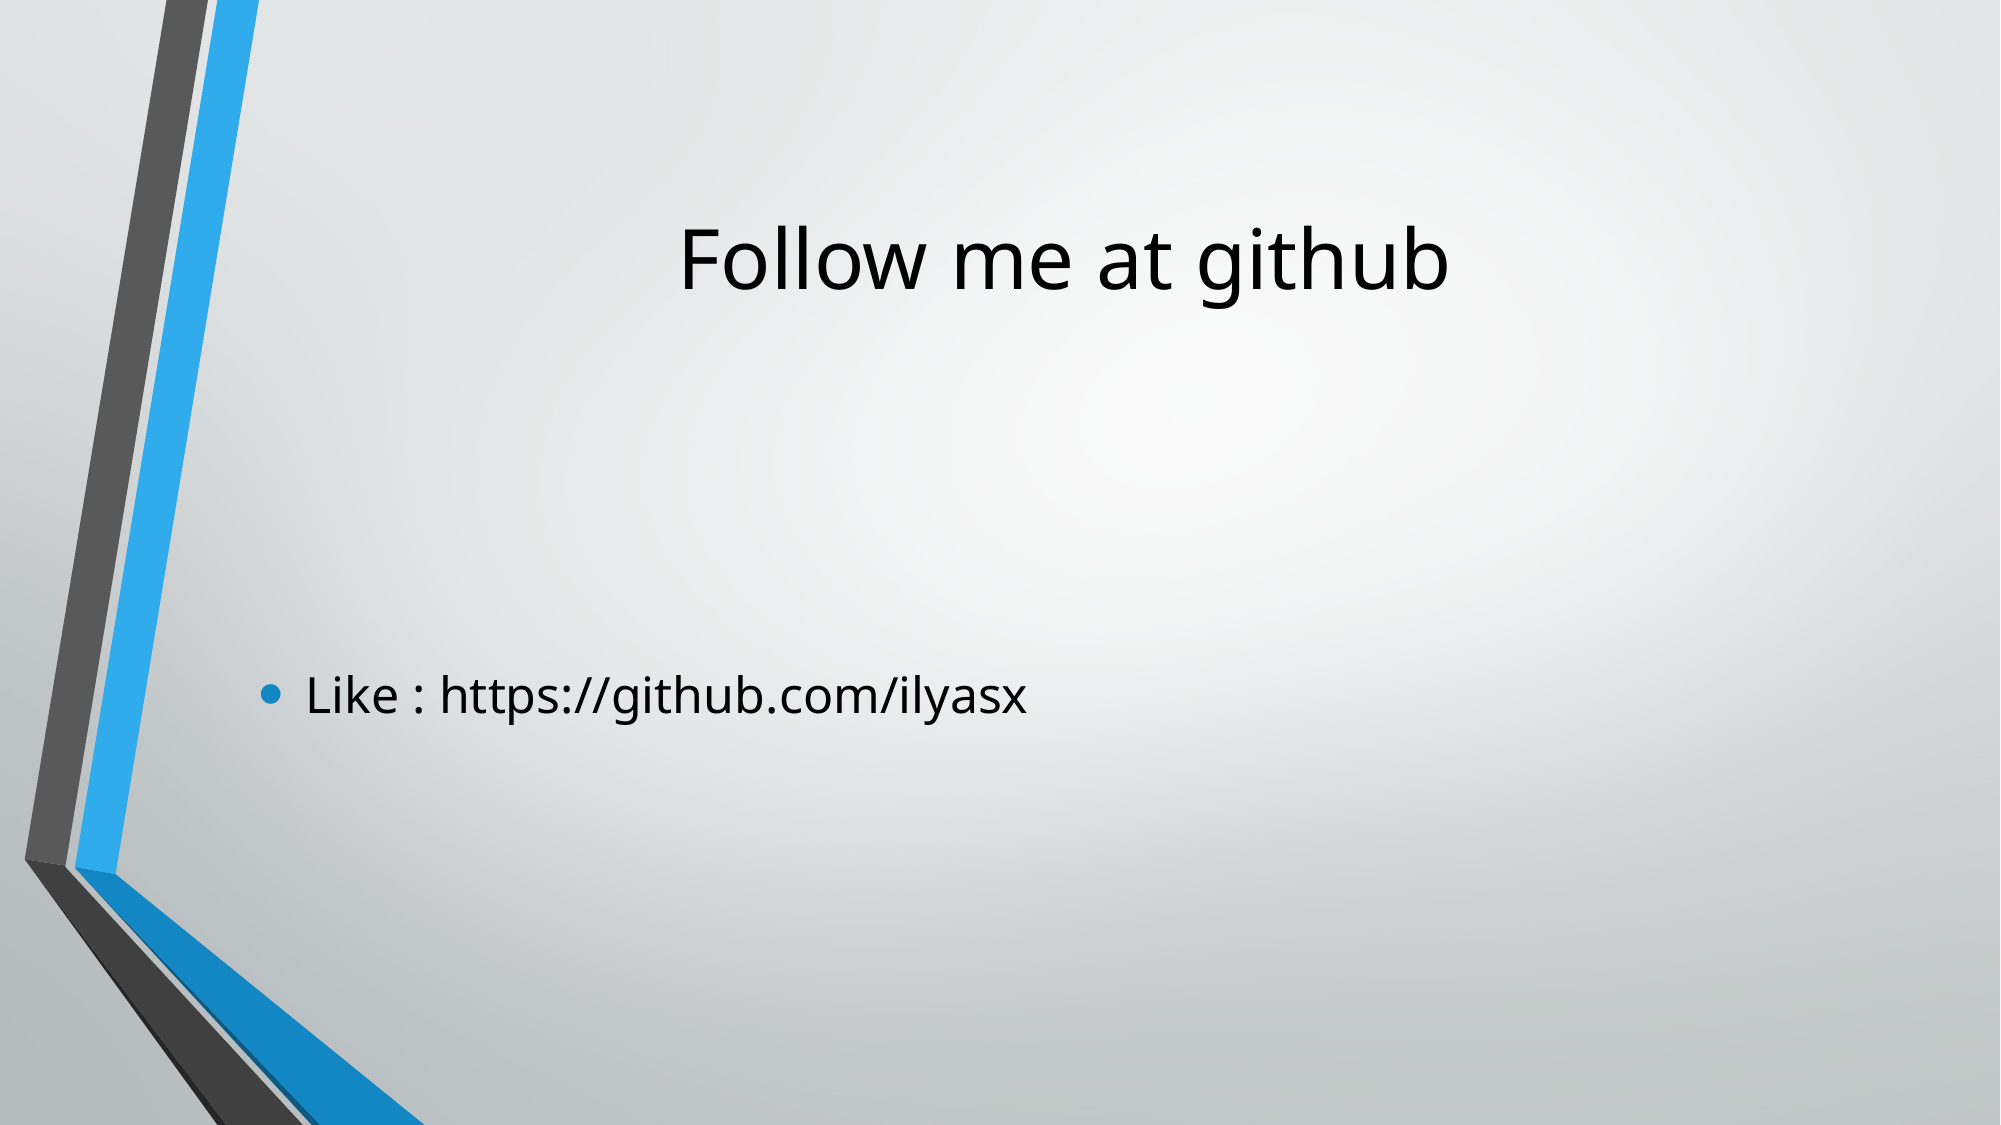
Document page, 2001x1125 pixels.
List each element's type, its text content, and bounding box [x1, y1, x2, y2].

title Follow me at github [243, 112, 1887, 400]
list Like : https://github.com/ilyasx [243, 437, 1887, 950]
